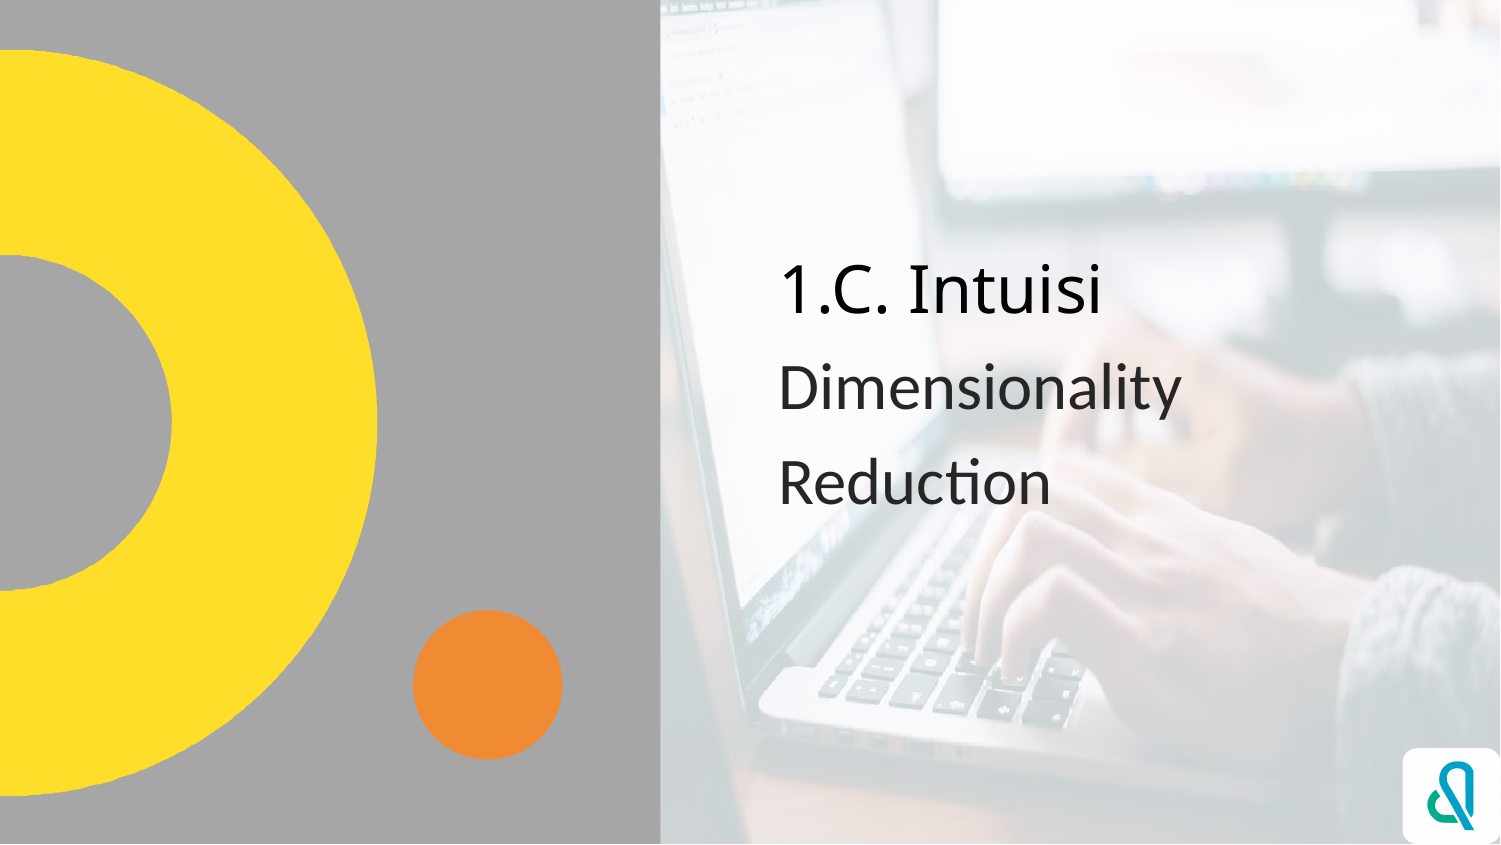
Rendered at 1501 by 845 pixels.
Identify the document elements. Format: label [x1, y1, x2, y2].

picture [661, 0, 1501, 844]
text_box [0, 0, 661, 844]
